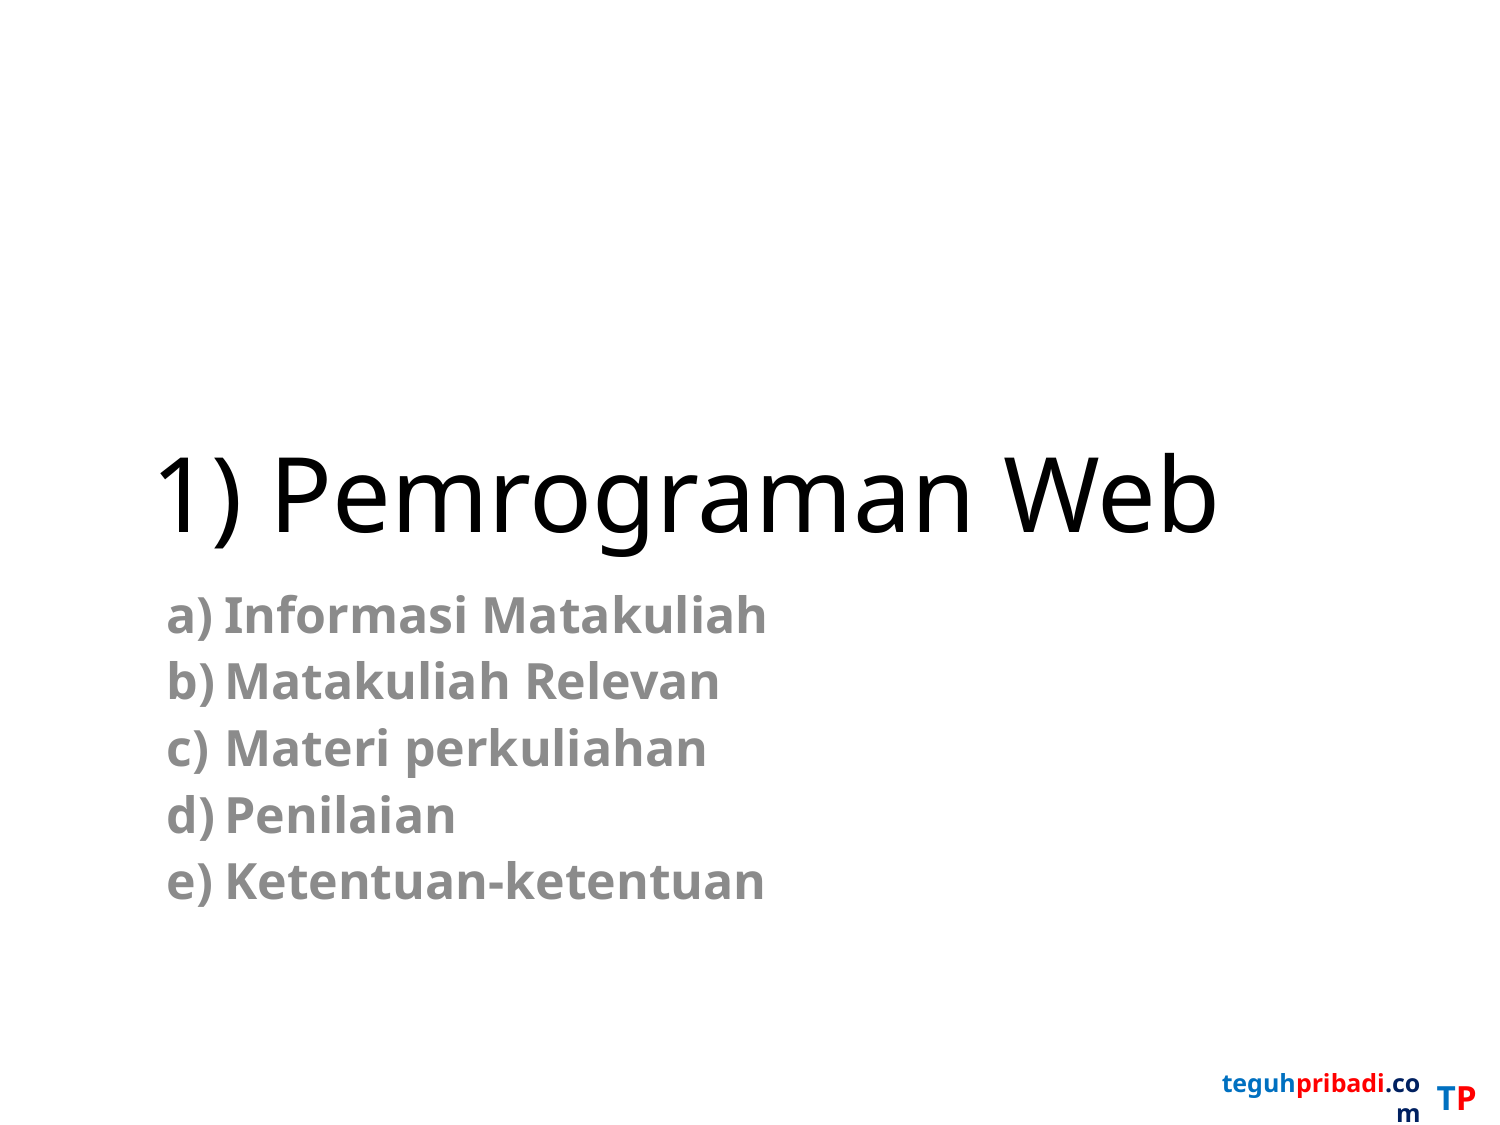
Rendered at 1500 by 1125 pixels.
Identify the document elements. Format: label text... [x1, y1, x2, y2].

title 1) Pemrograman Web [136, 183, 1353, 563]
list Informasi Matakuliah Matakuliah Relevan Materi perkuliahan Penilaian Ketentuan-ketentuan [136, 582, 1353, 1049]
